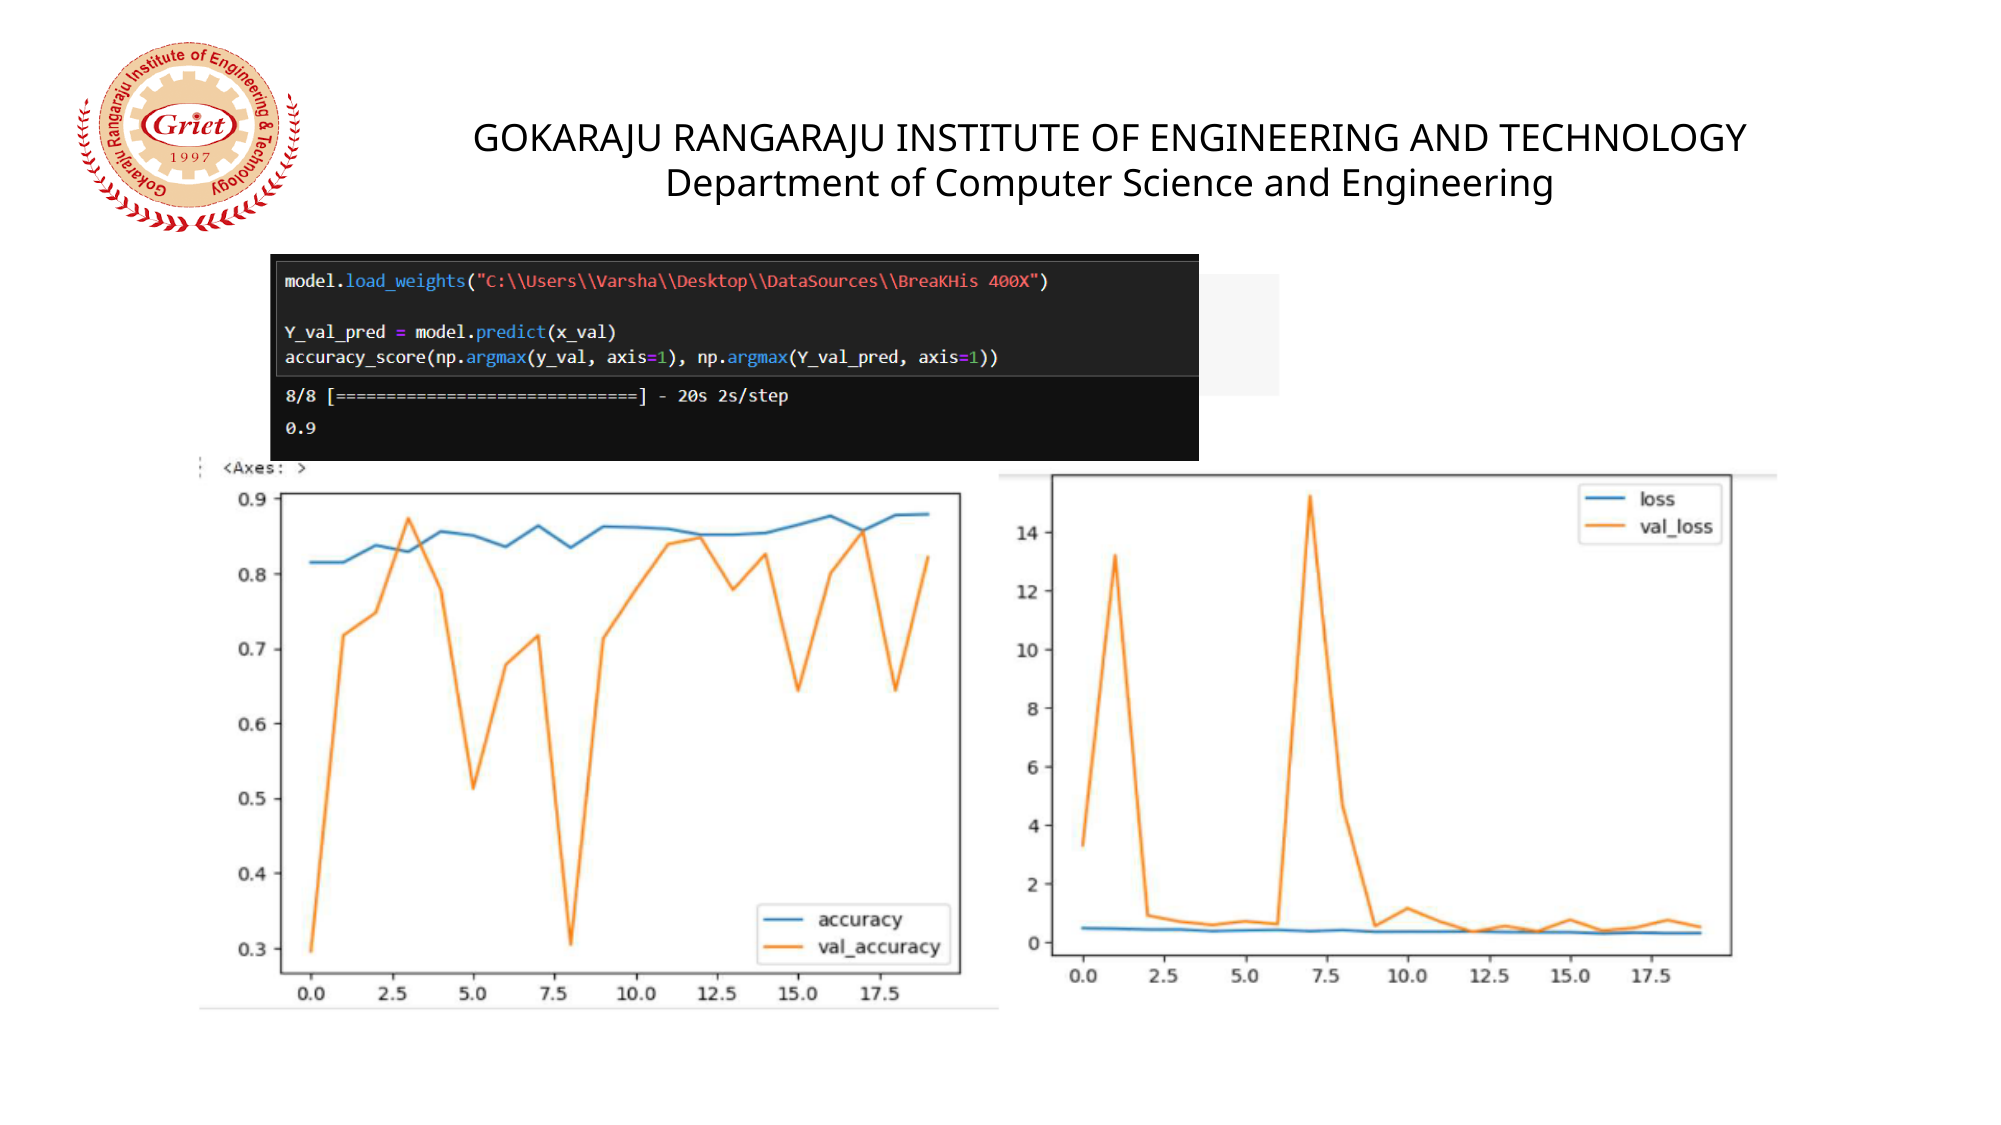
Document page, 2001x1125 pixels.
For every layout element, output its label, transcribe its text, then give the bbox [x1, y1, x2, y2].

picture [193, 254, 1807, 1019]
text_box GOKARAJU RANGARAJU INSTITUTE OF ENGINEERING AND TECHNOLOGY Department of Computer Science and Engineering [361, 106, 1859, 211]
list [77, 42, 300, 233]
